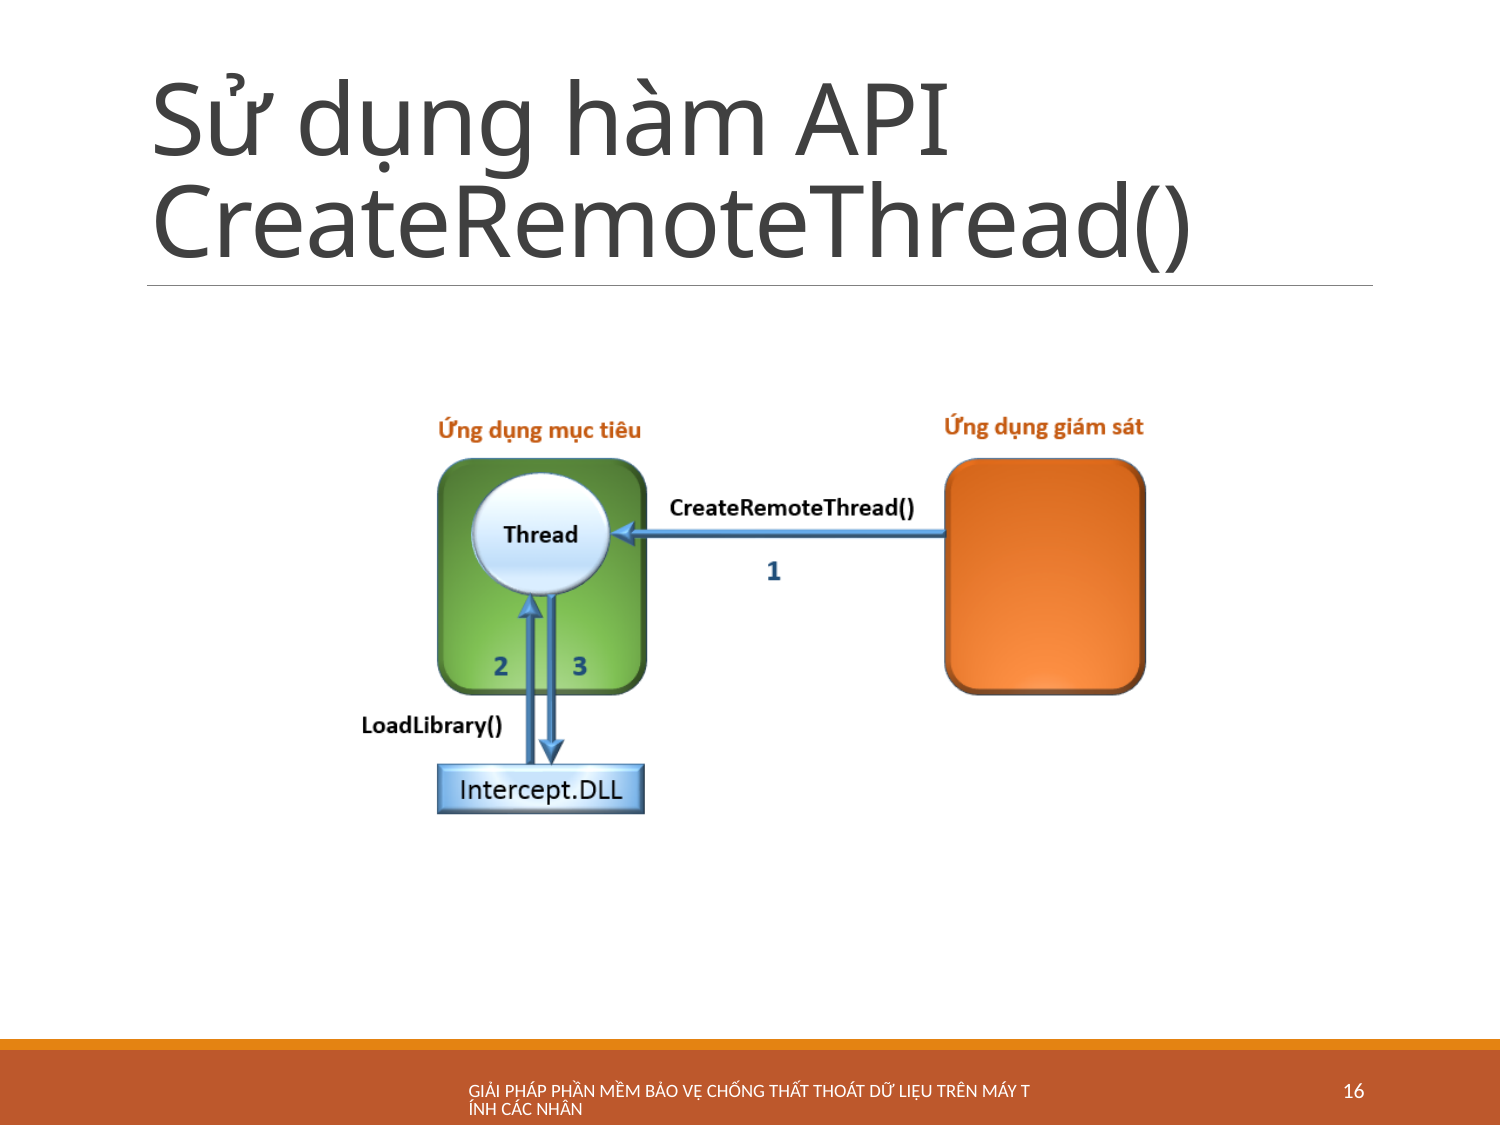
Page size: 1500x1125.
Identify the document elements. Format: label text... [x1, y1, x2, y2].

slide_number 16 [1218, 1059, 1380, 1120]
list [342, 391, 1165, 839]
title Sử dụng hàm API CreateRemoteThread() [135, 47, 1373, 285]
footer Giải pháp phần mềm bảo vệ chống thất thoát dữ liệu trên máy tính các nhân [453, 1059, 1047, 1120]
